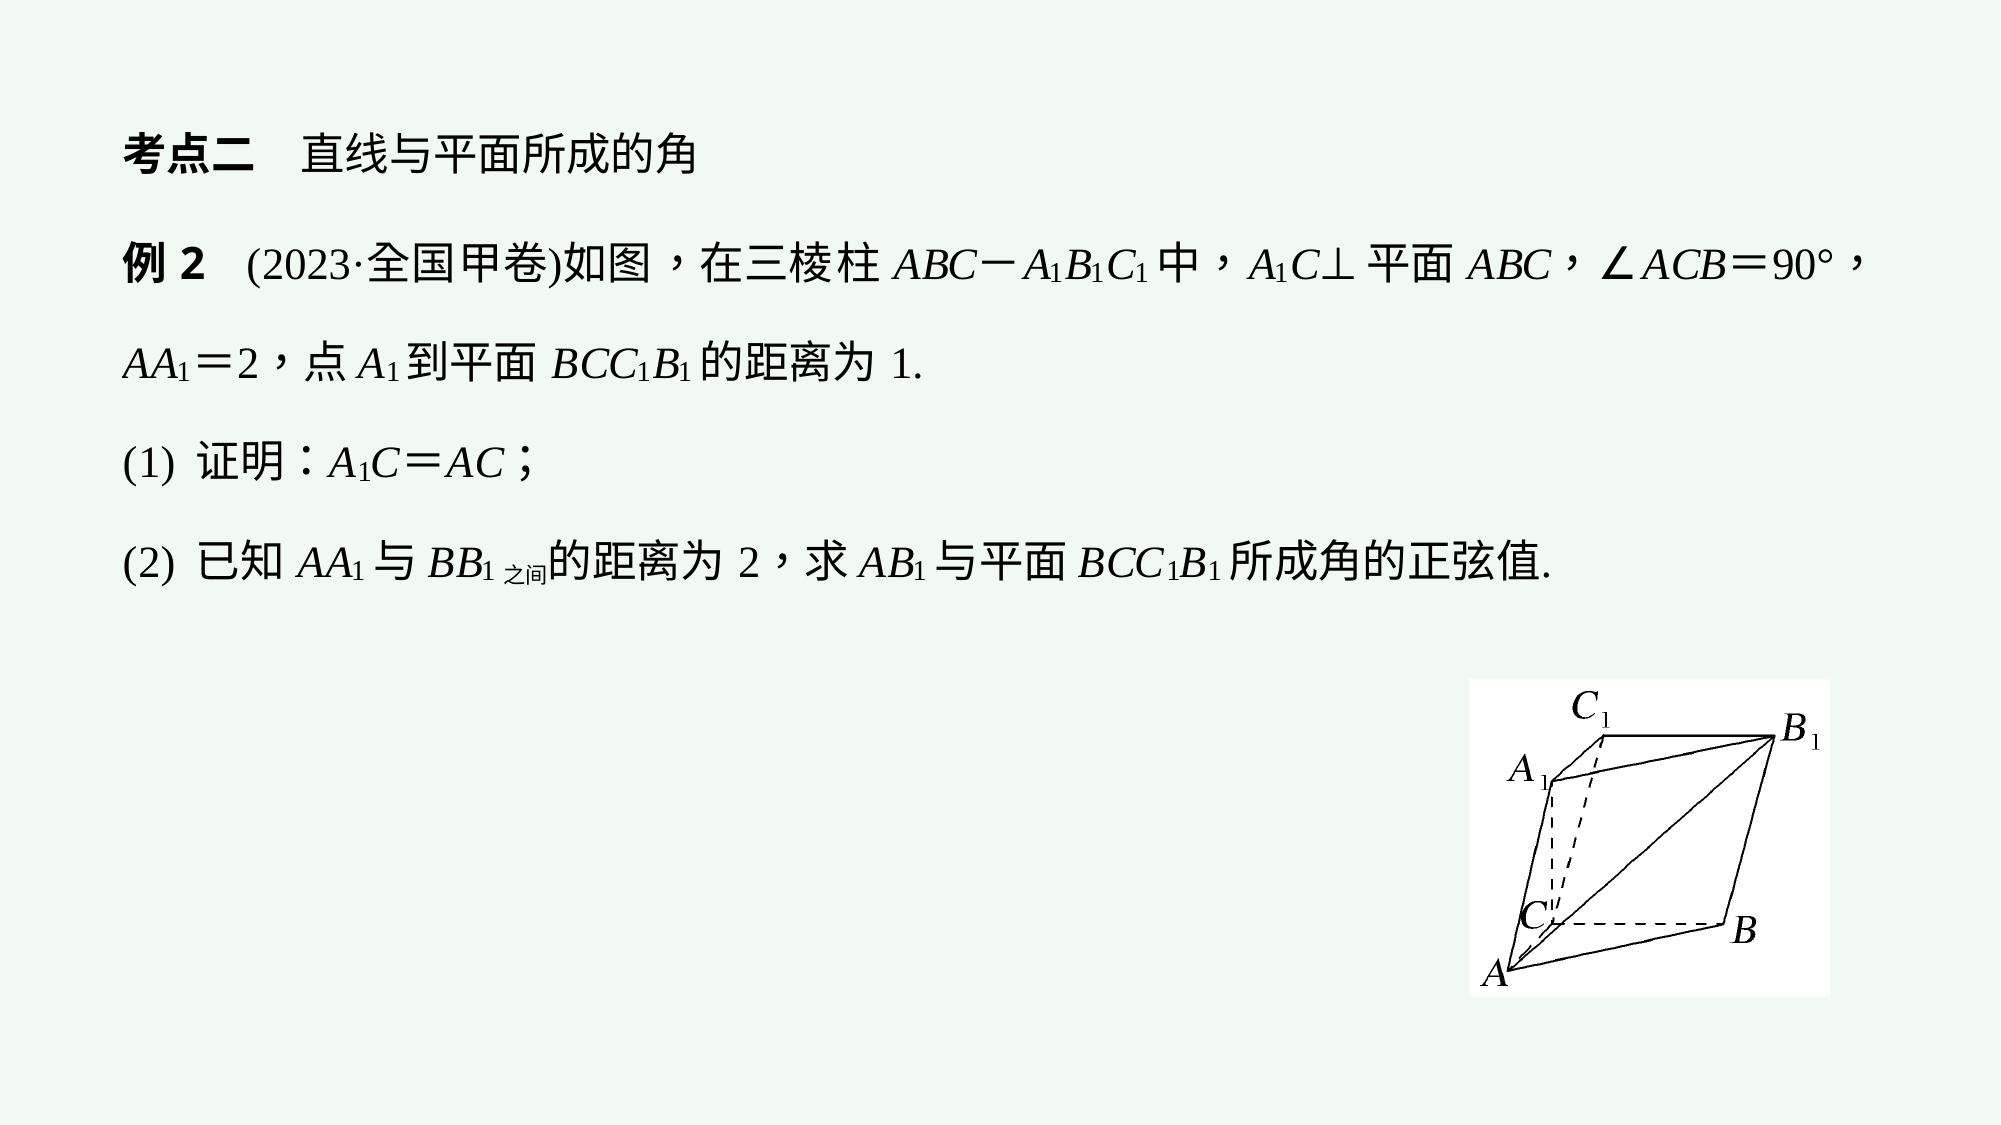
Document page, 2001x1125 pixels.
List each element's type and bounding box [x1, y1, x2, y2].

text_box [122, 125, 1881, 1000]
